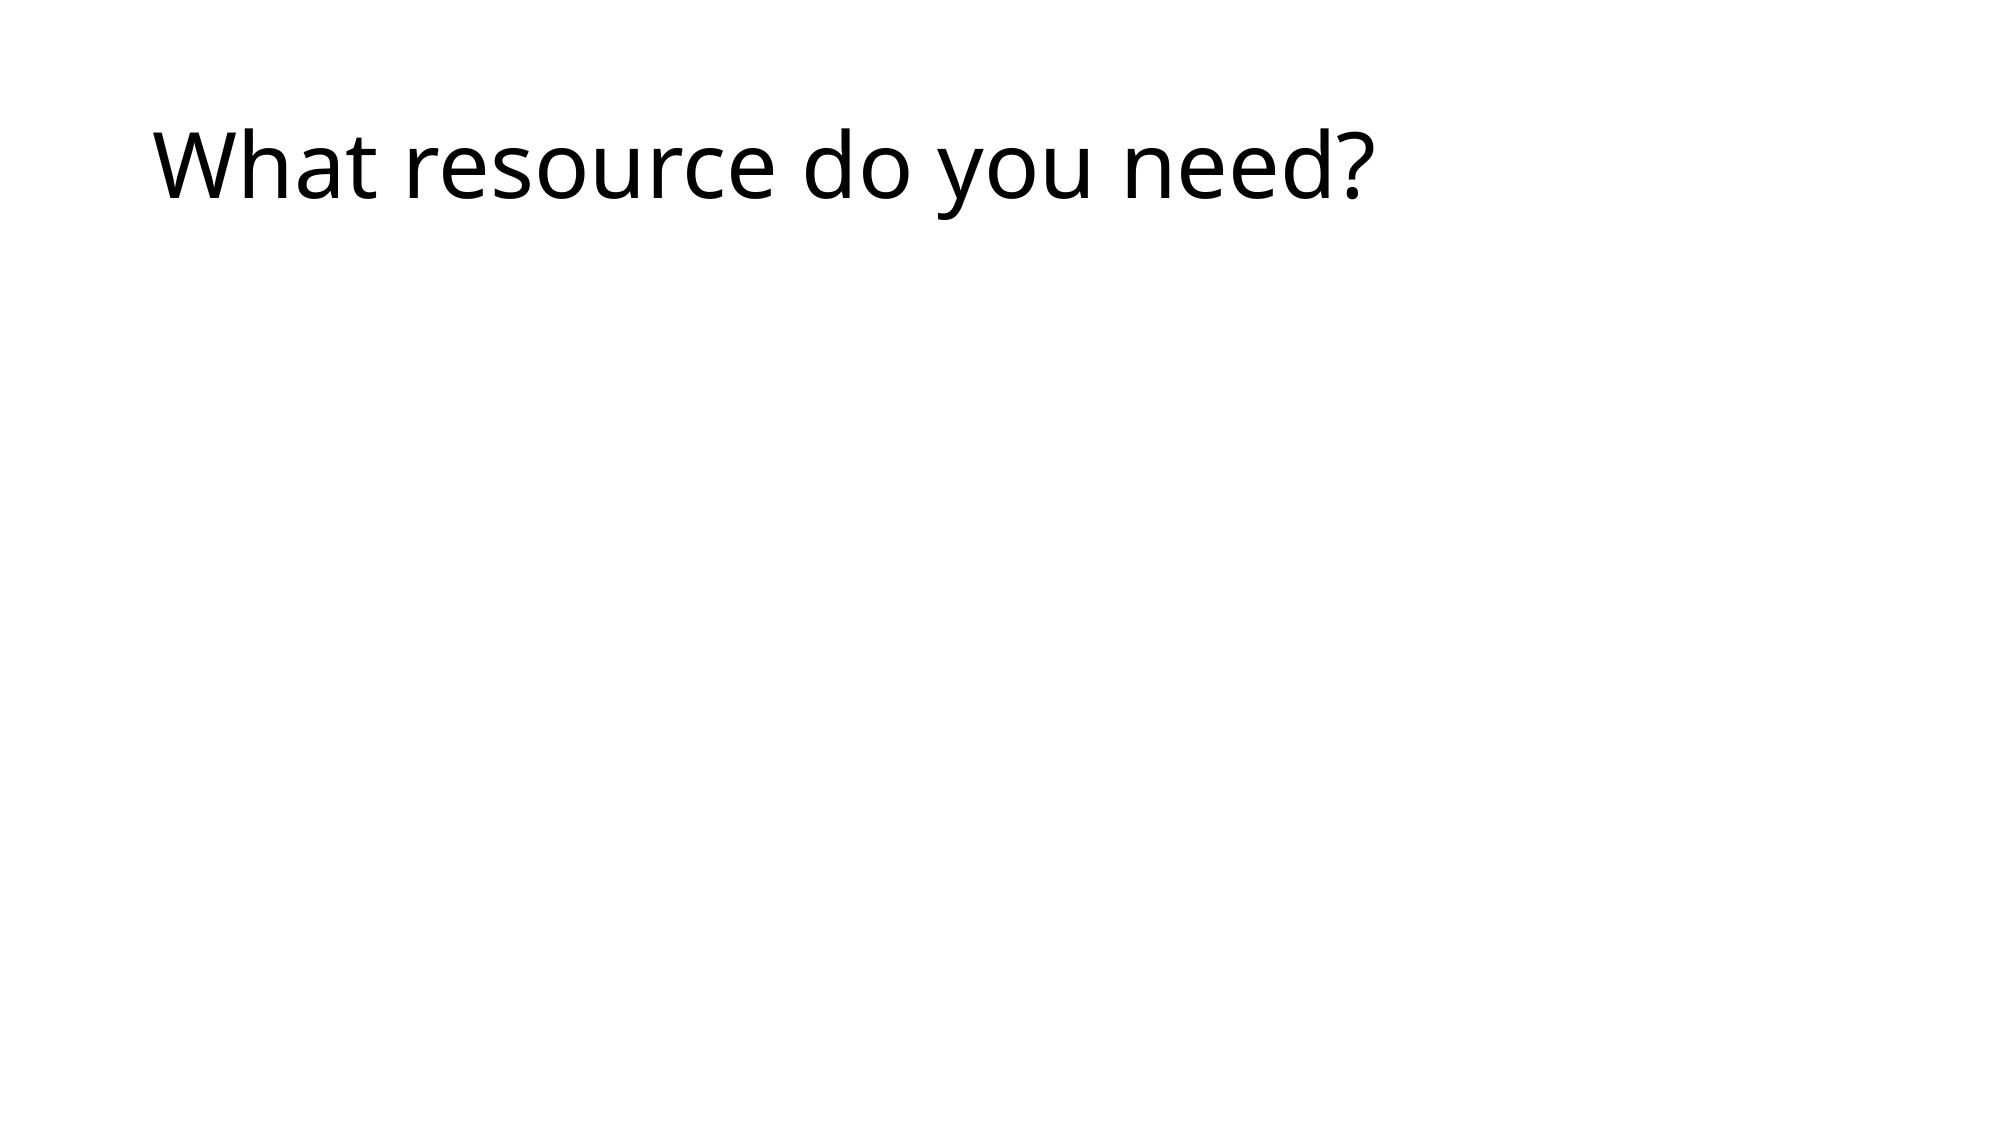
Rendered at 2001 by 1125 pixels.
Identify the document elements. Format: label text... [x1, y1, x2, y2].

title What resource do you need? [137, 59, 1863, 278]
